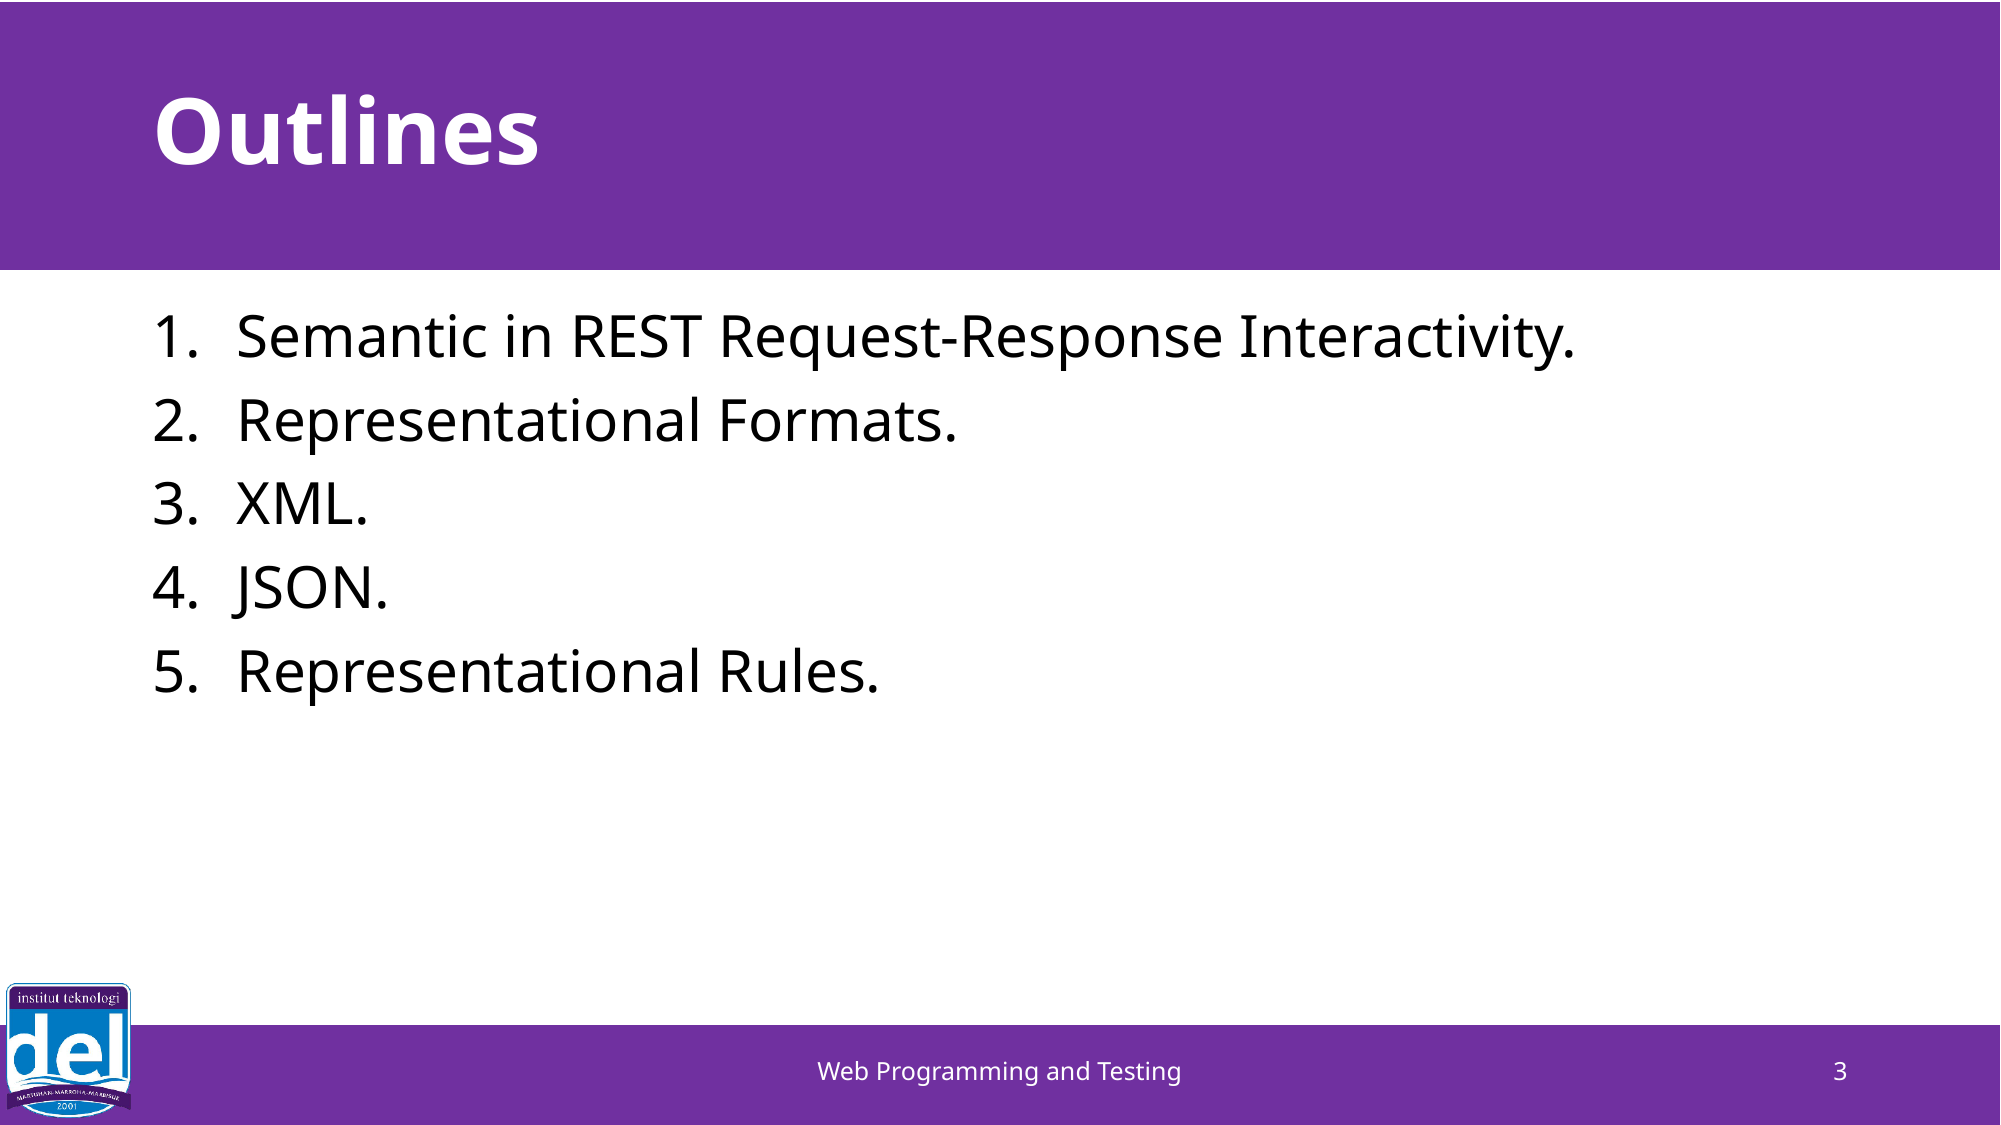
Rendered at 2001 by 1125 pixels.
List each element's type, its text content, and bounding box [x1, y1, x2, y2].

slide_number 3 [1697, 1042, 1863, 1103]
footer Web Programming and Testing [662, 1042, 1338, 1103]
list Semantic in REST Request-Response Interactivity. Representational Formats. XML. JSON. Representational Rules. [137, 299, 1863, 1014]
title Outlines [137, 26, 1863, 244]
picture [5, 982, 131, 1118]
